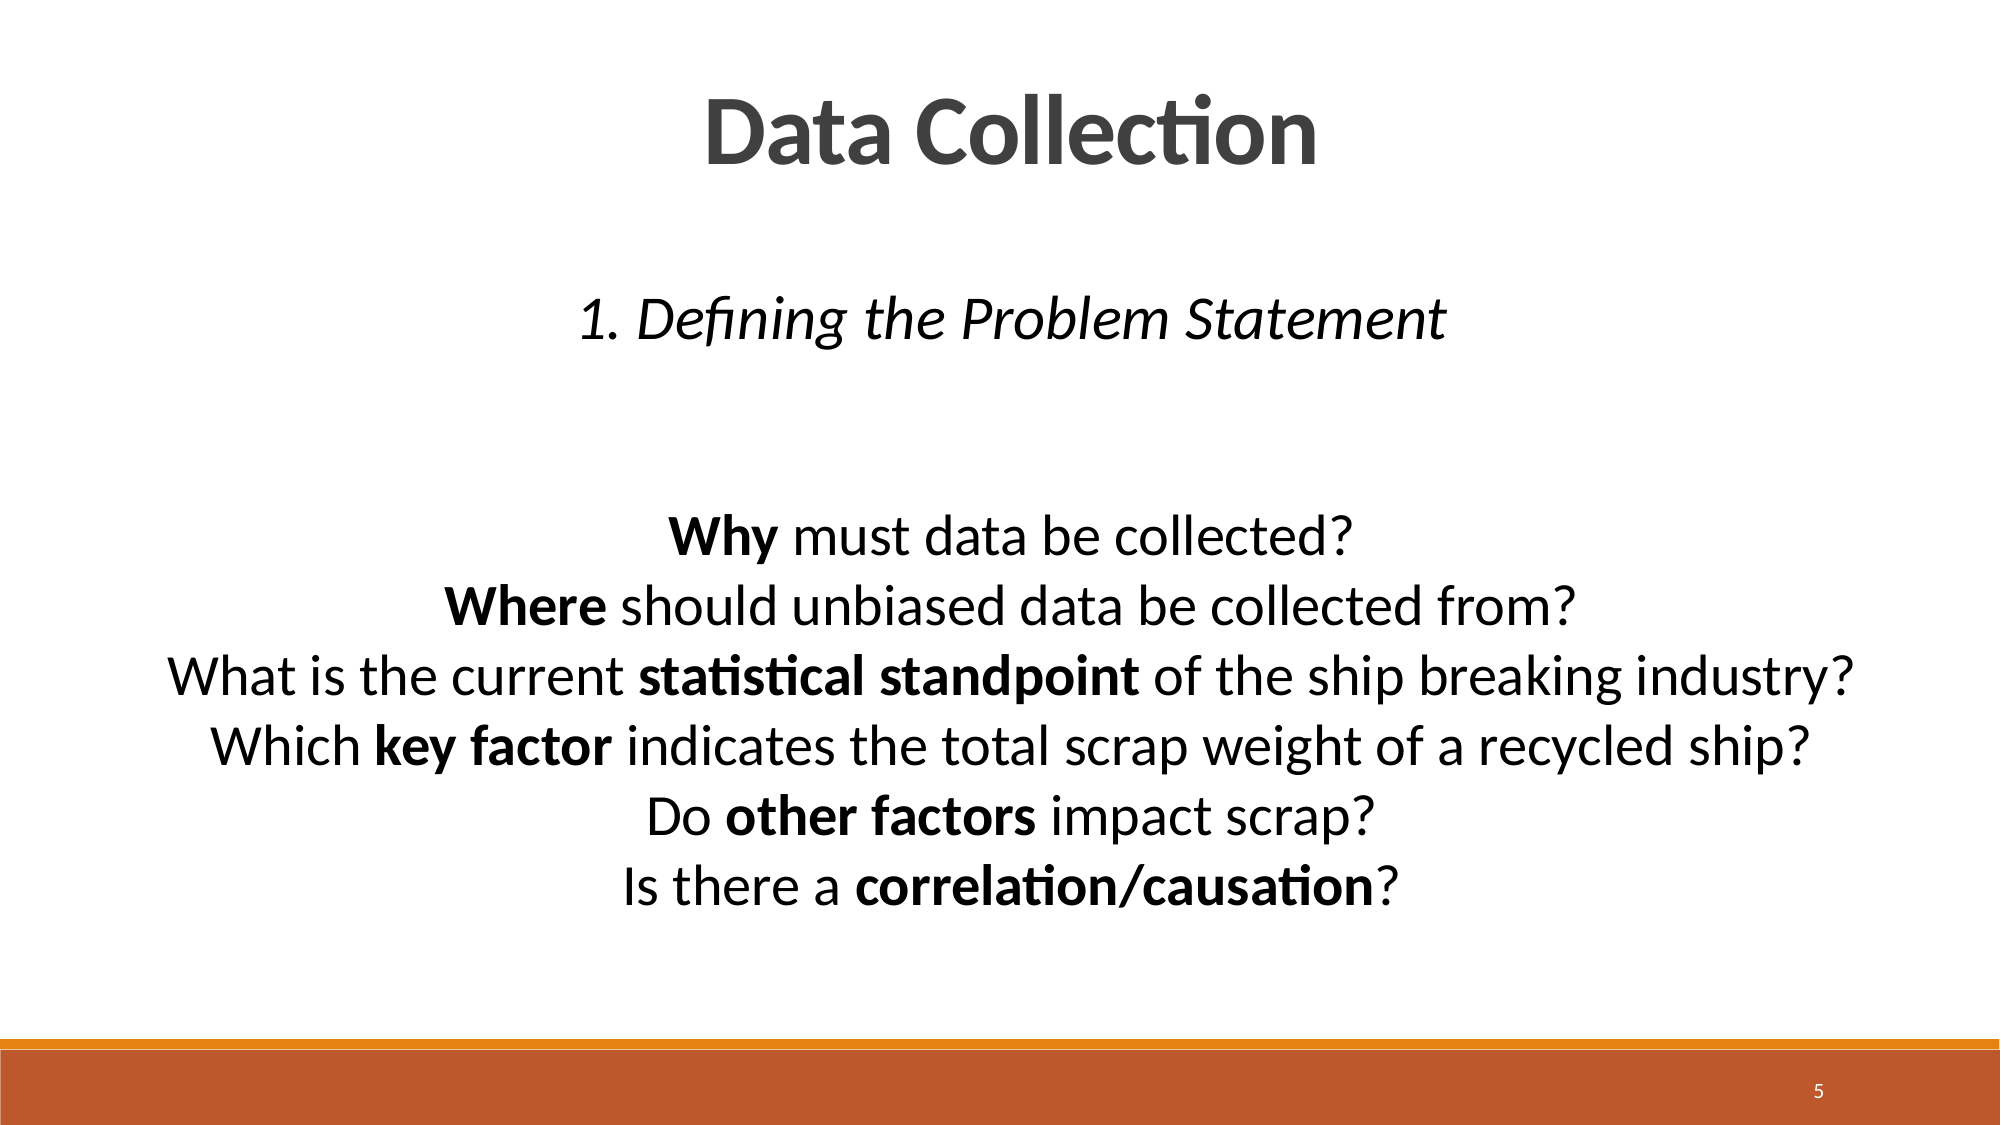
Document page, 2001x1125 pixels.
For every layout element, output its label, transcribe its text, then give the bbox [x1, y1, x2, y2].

text_box Data Collection [186, 75, 1837, 270]
slide_number 5 [1624, 1059, 1840, 1120]
text_box 1. Defining the Problem Statement Why must data be collected? Where should unbiased data be collected from? What is the current statistical standpoint of the ship breaking industry? Which key factor indicates the total scrap weight of a recycled ship? Do other factors impact scrap? Is there a correlation/causation? [55, 270, 1969, 1000]
